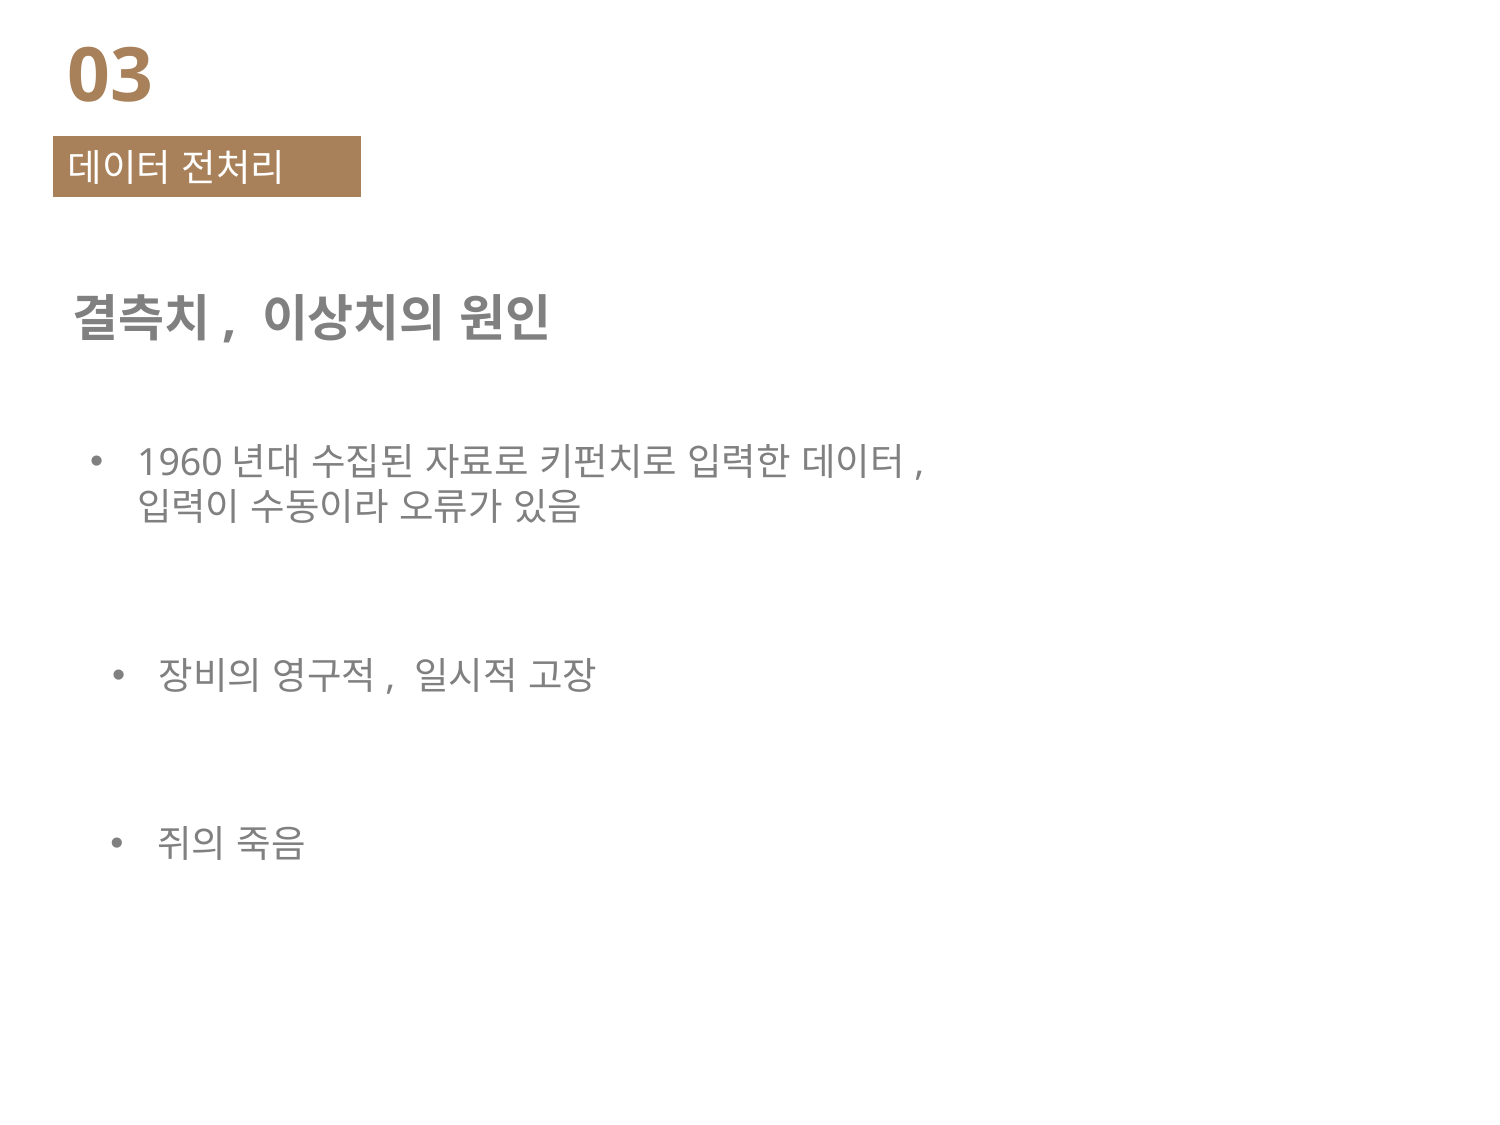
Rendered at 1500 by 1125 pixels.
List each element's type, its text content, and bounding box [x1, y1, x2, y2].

text_box 쥐의 죽음 [85, 812, 331, 872]
text_box 데이터 전처리 [53, 136, 361, 197]
text_box 장비의 영구적, 일시적 고장 [83, 644, 626, 704]
text_box 1960년대 수집된 자료로 키펀치로 입력한 데이터, 입력이 수동이라 오류가 있음 [75, 430, 983, 536]
text_box 결측치, 이상치의 원인 [48, 278, 591, 354]
text_box 03 [53, 19, 242, 124]
